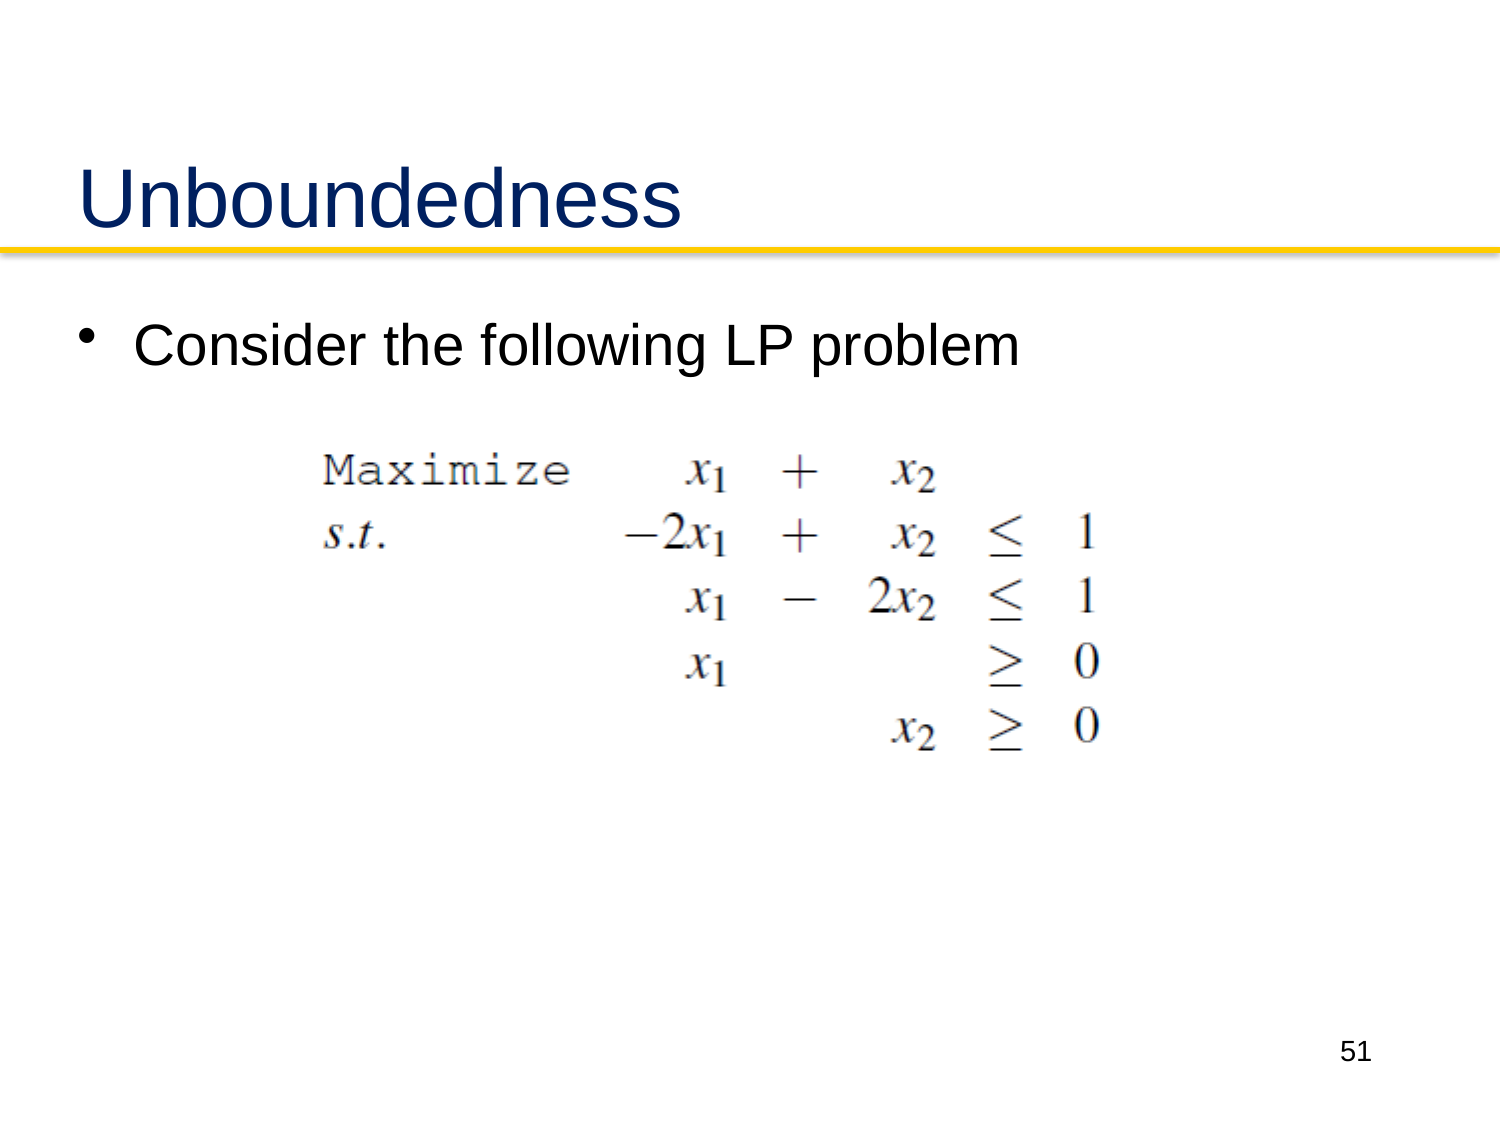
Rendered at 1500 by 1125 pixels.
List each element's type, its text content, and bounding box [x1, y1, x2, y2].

list Consider the following LP problem [62, 299, 1438, 1001]
title Unboundedness [62, 99, 1438, 288]
picture [299, 425, 1125, 776]
slide_number 51 [1074, 1024, 1388, 1101]
